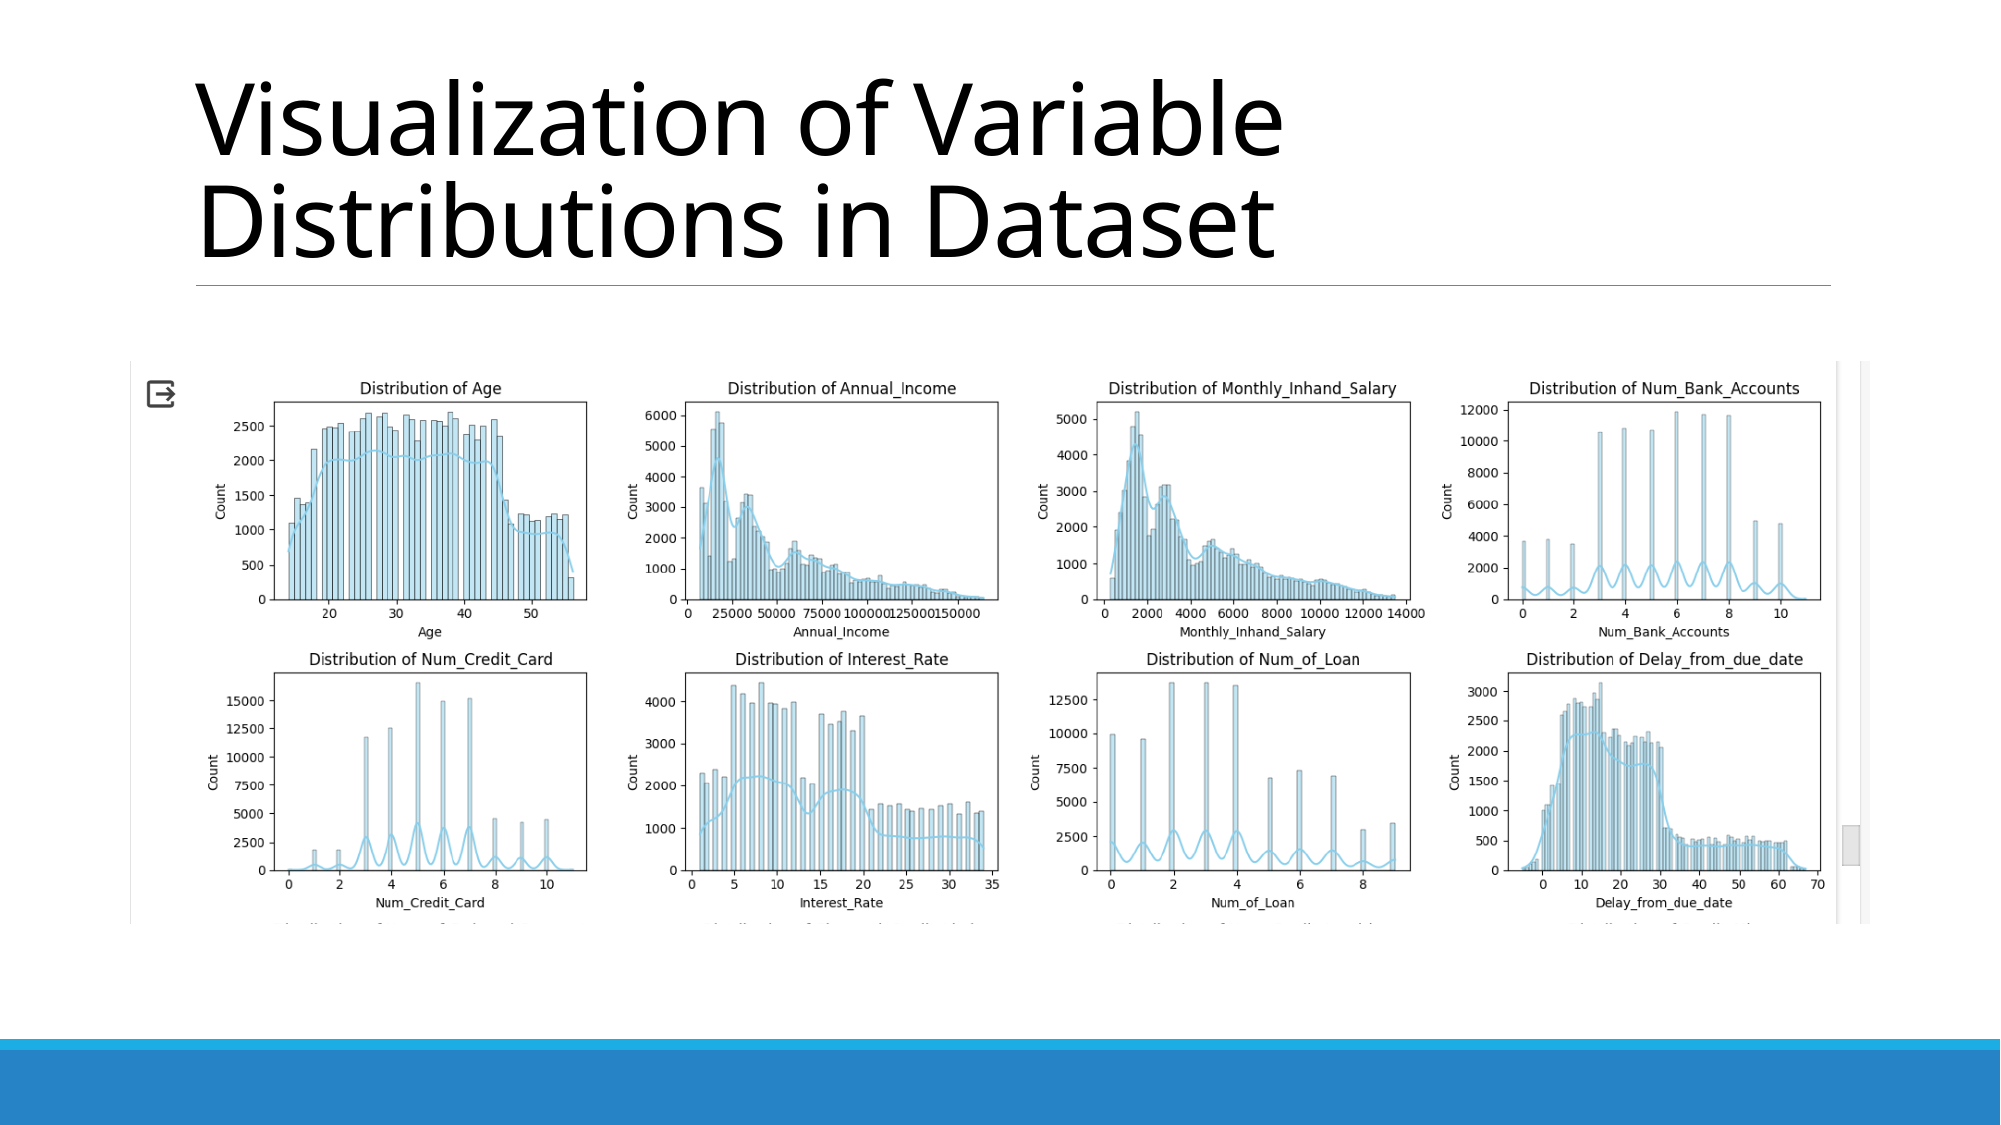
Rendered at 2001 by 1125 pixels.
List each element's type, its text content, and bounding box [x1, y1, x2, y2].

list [129, 360, 1871, 925]
title Visualization of Variable Distributions in Dataset [180, 47, 1830, 285]
